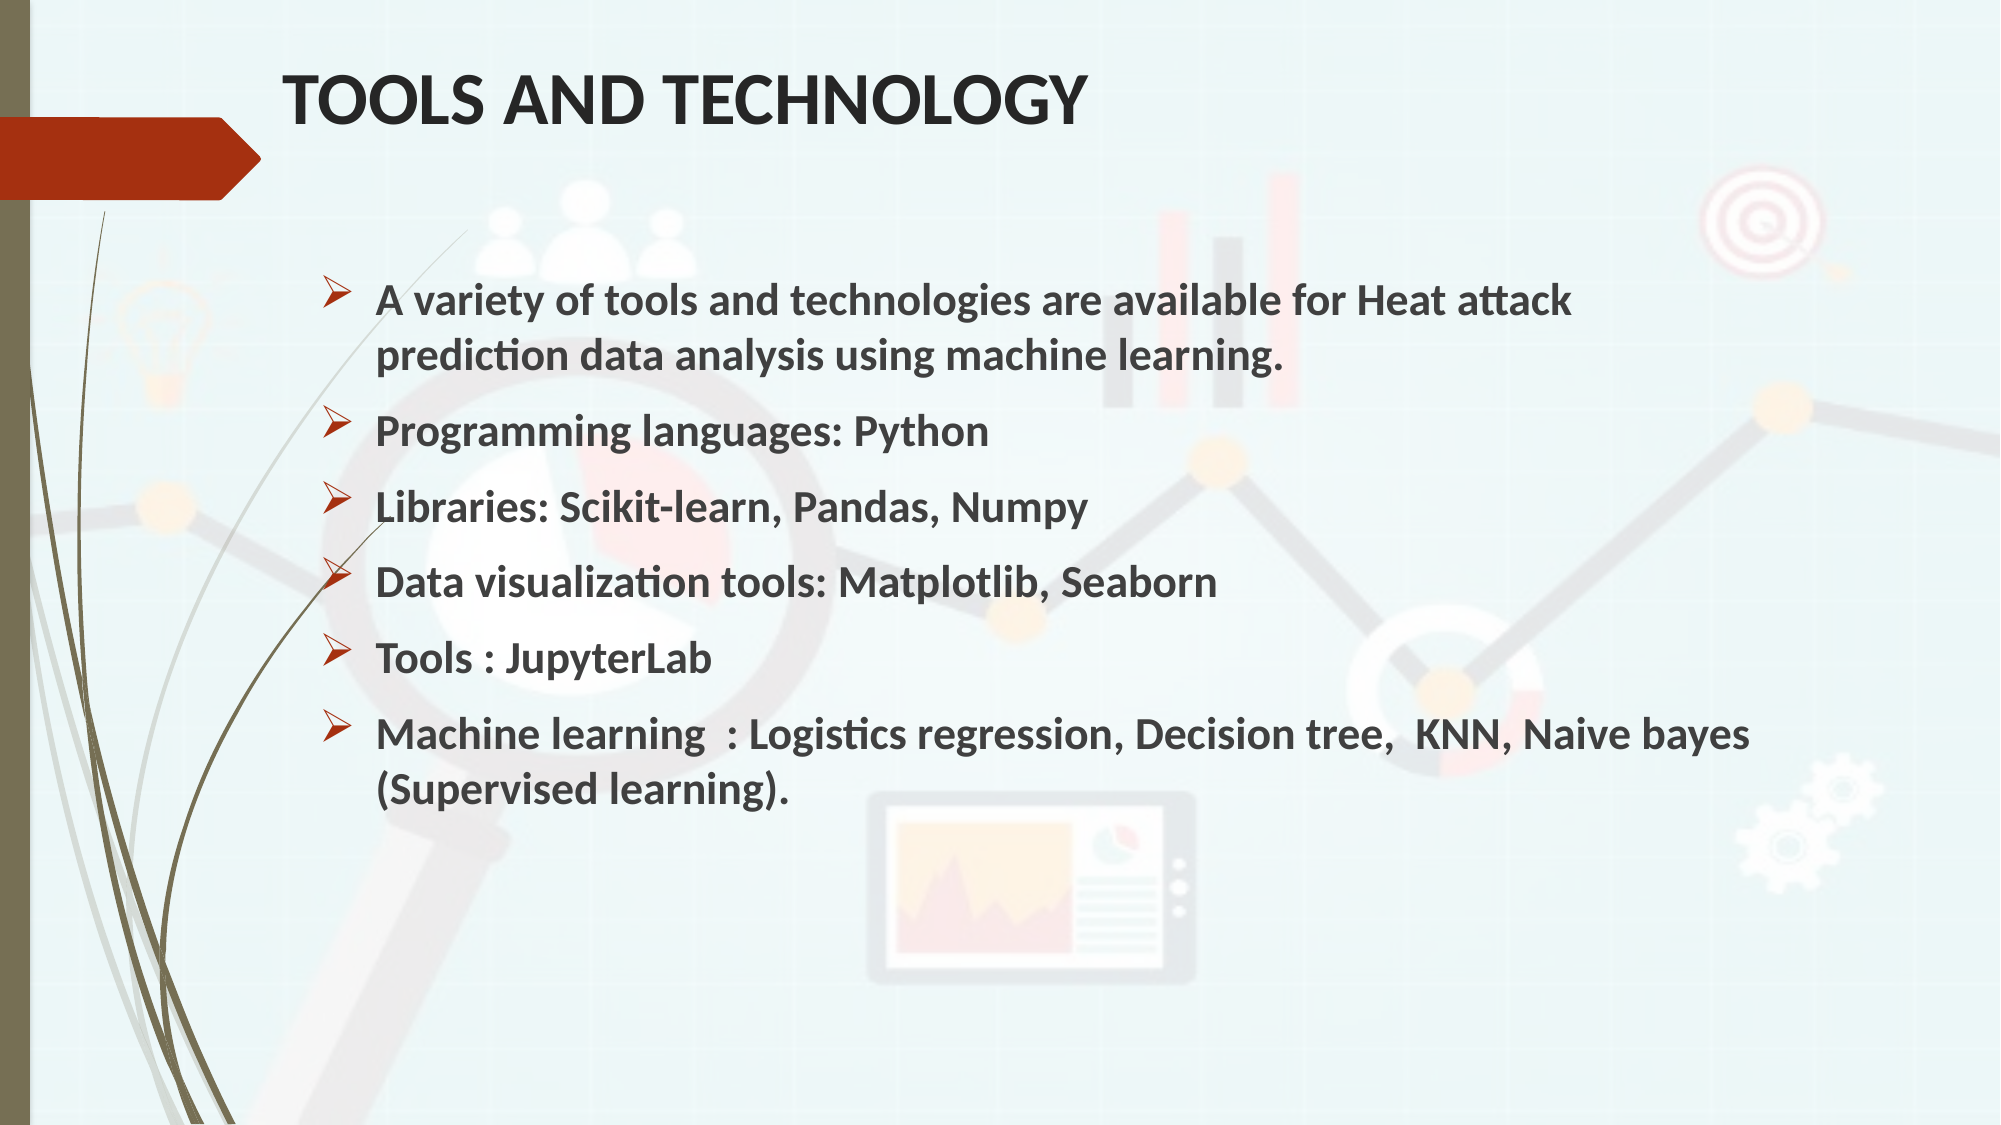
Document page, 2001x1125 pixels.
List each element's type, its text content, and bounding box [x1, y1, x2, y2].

title TOOLS AND TECHNOLOGY [267, 42, 1730, 204]
list A variety of tools and technologies are available for Heat attack prediction data analysis using machine learning. Programming languages: Python Libraries: Scikit-learn, Pandas, Numpy Data visualization tools: Matplotlib, Seaborn Tools : JupyterLab Machine learning : Logistics regression, Decision tree, KNN, Naive bayes (Supervised learning). [304, 262, 1767, 883]
